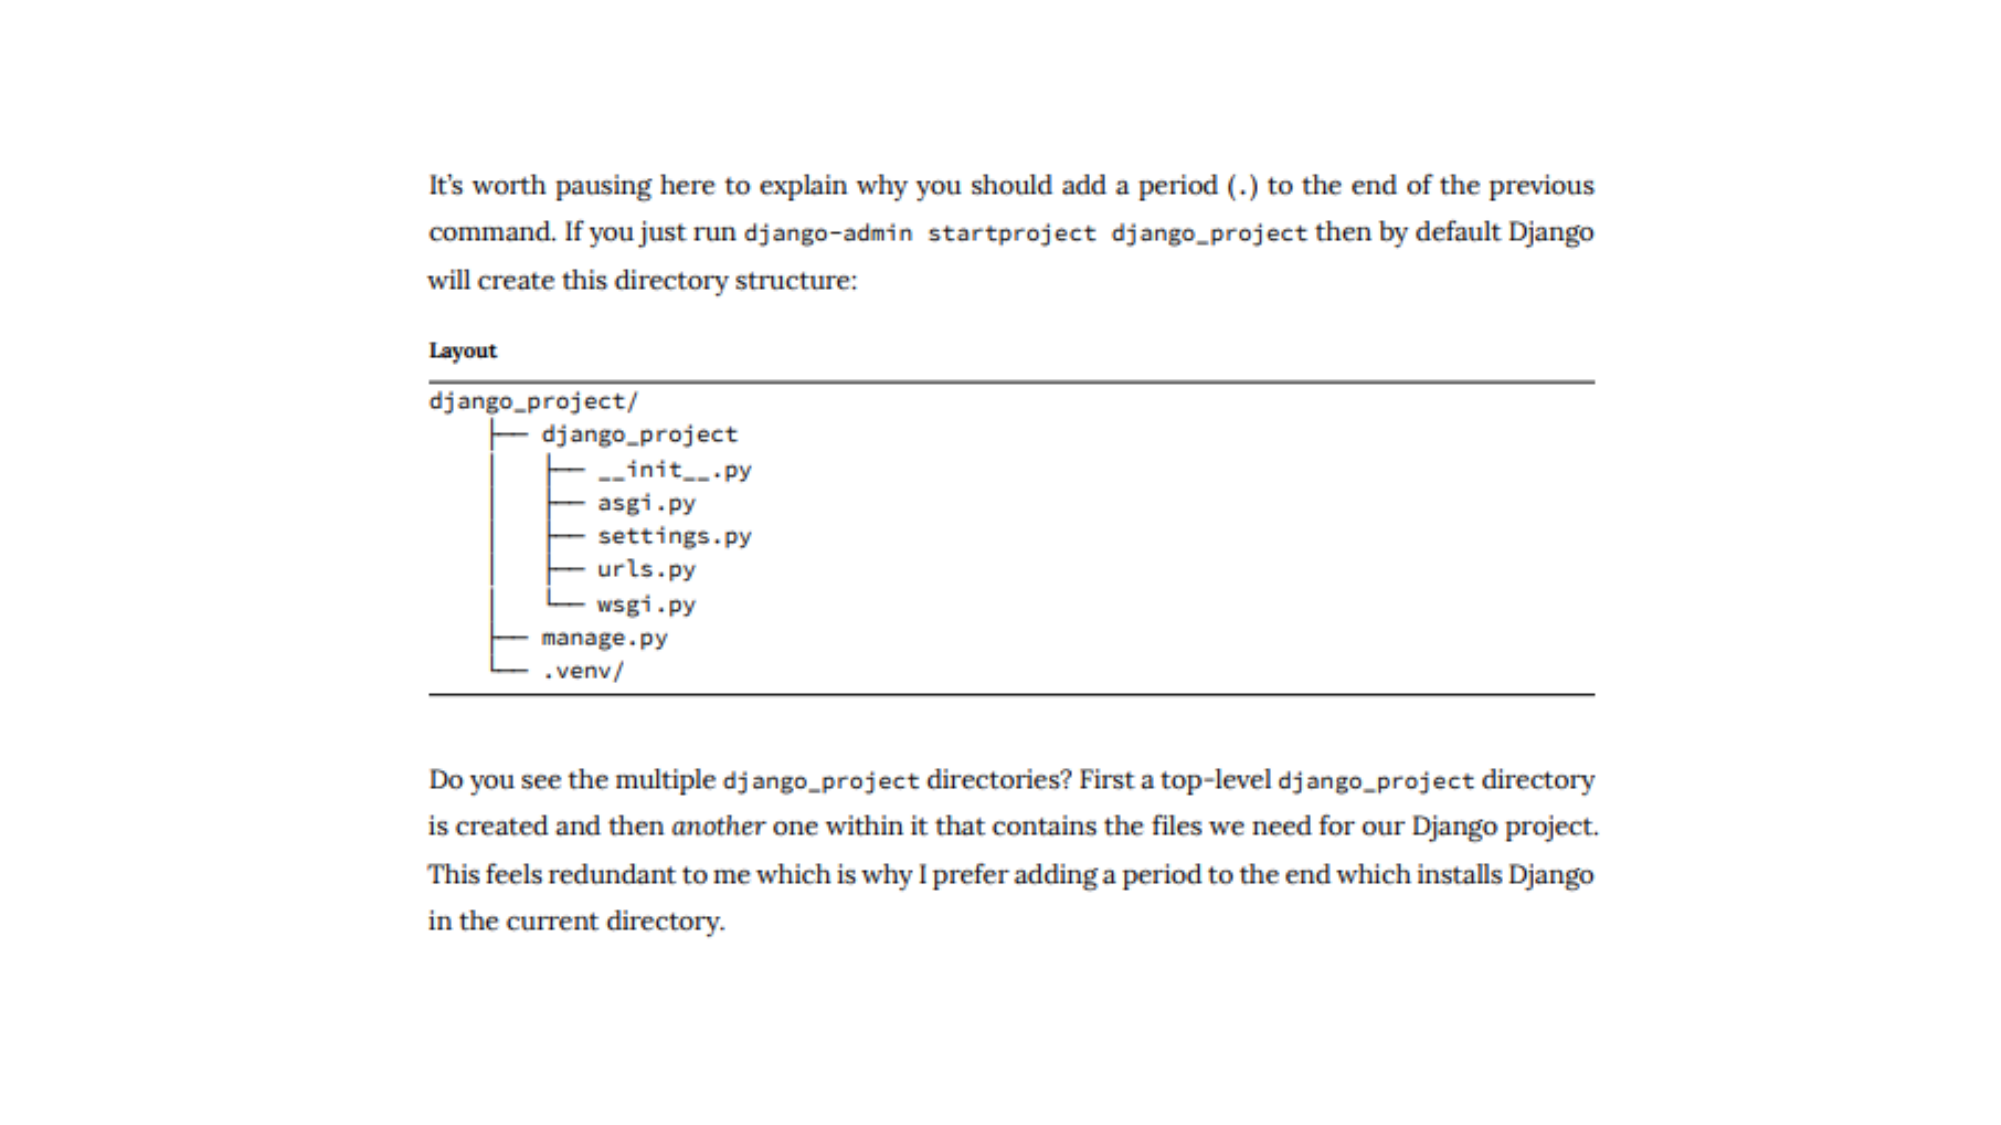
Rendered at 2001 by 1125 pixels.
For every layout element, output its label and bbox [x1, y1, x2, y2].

picture [346, 115, 1654, 1010]
